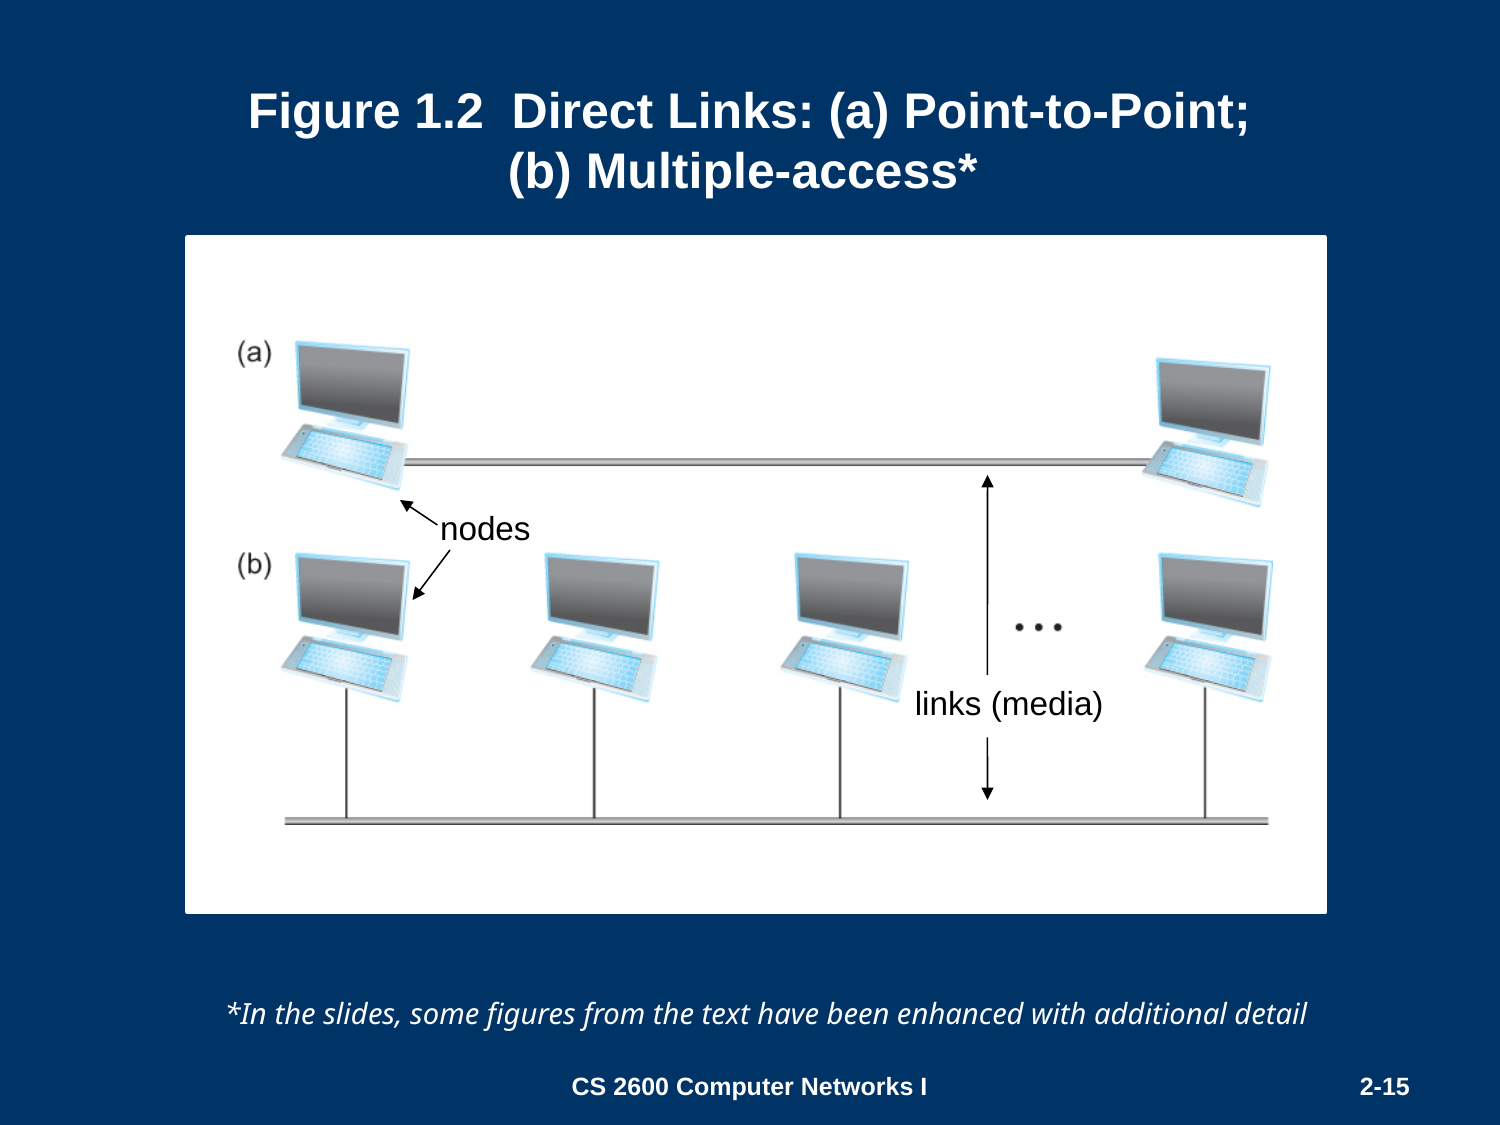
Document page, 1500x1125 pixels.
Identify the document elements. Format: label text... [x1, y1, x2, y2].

slide_number 2-15 [1074, 1062, 1426, 1103]
title Figure 1.2 Direct Links: (a) Point-to-Point; (b) Multiple-access* [74, 44, 1426, 233]
text_box [185, 235, 1327, 914]
text_box *In the slides, some figures from the text have been enhanced with additional detail [209, 987, 1323, 1038]
picture [237, 337, 1273, 826]
footer CS 2600 Computer Networks I [299, 1062, 1074, 1103]
